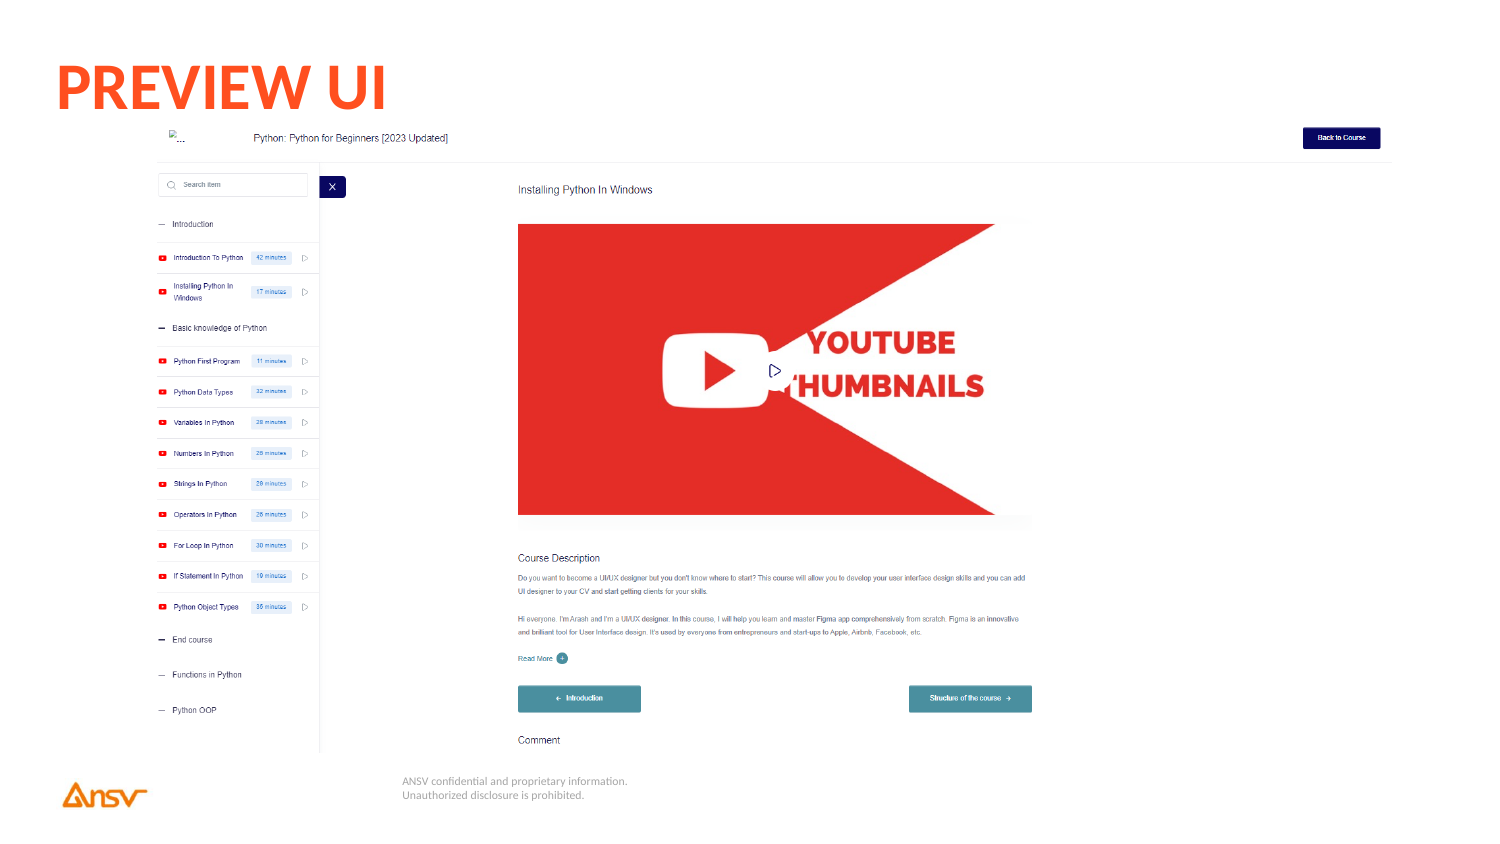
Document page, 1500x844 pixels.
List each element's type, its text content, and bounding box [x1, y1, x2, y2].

picture [56, 778, 154, 810]
title PREVIEW UI [56, 51, 1444, 130]
footer ANSV confidential and proprietary information. Unauthorized disclosure is prohibited. [402, 773, 669, 811]
picture [156, 122, 1392, 754]
